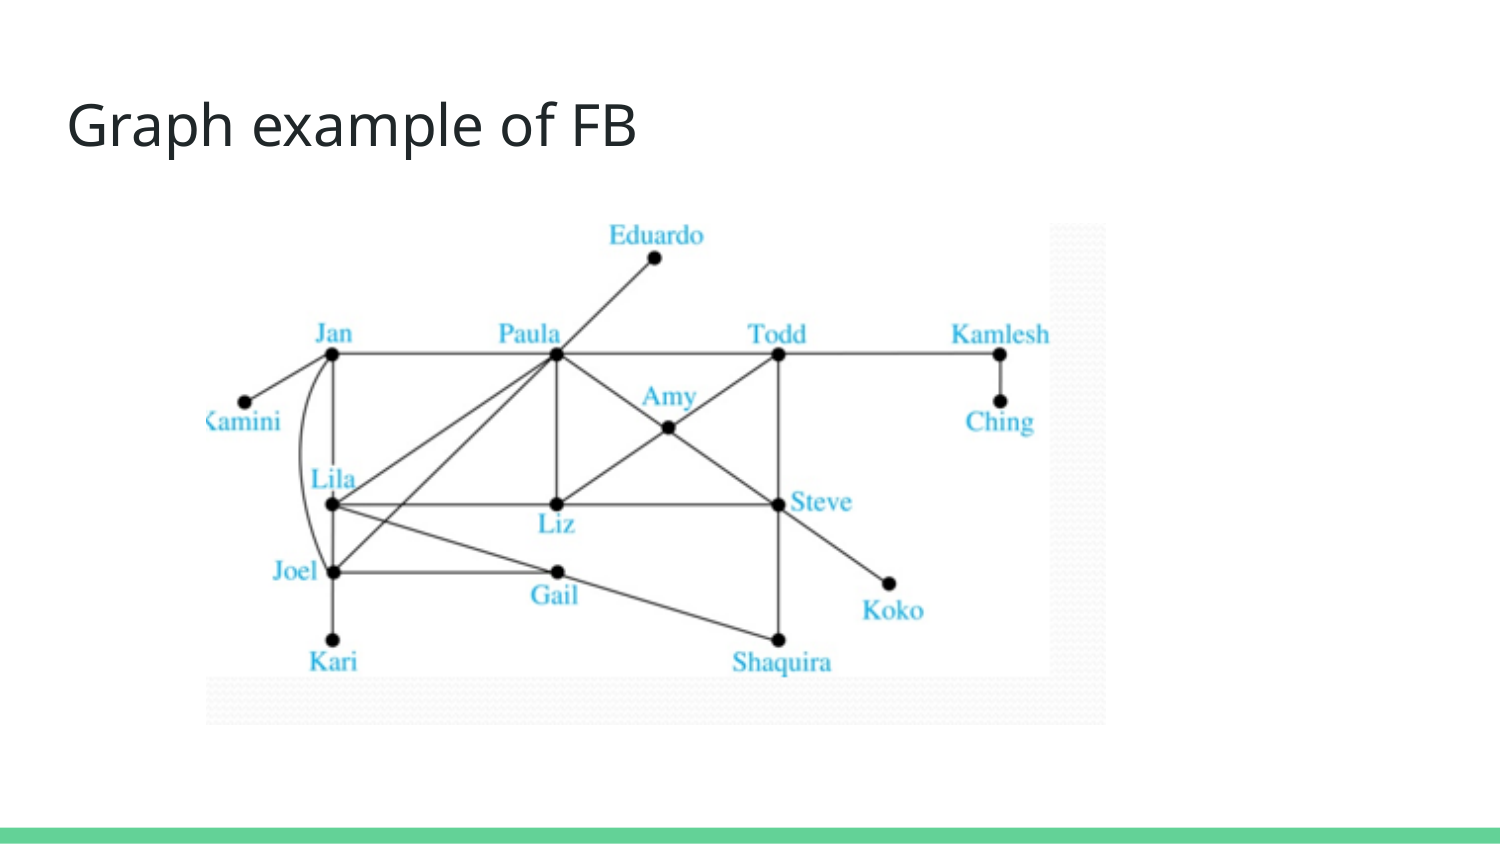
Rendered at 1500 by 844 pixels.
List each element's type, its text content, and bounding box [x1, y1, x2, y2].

title Graph example of FB [51, 72, 1449, 167]
picture [206, 223, 1106, 726]
